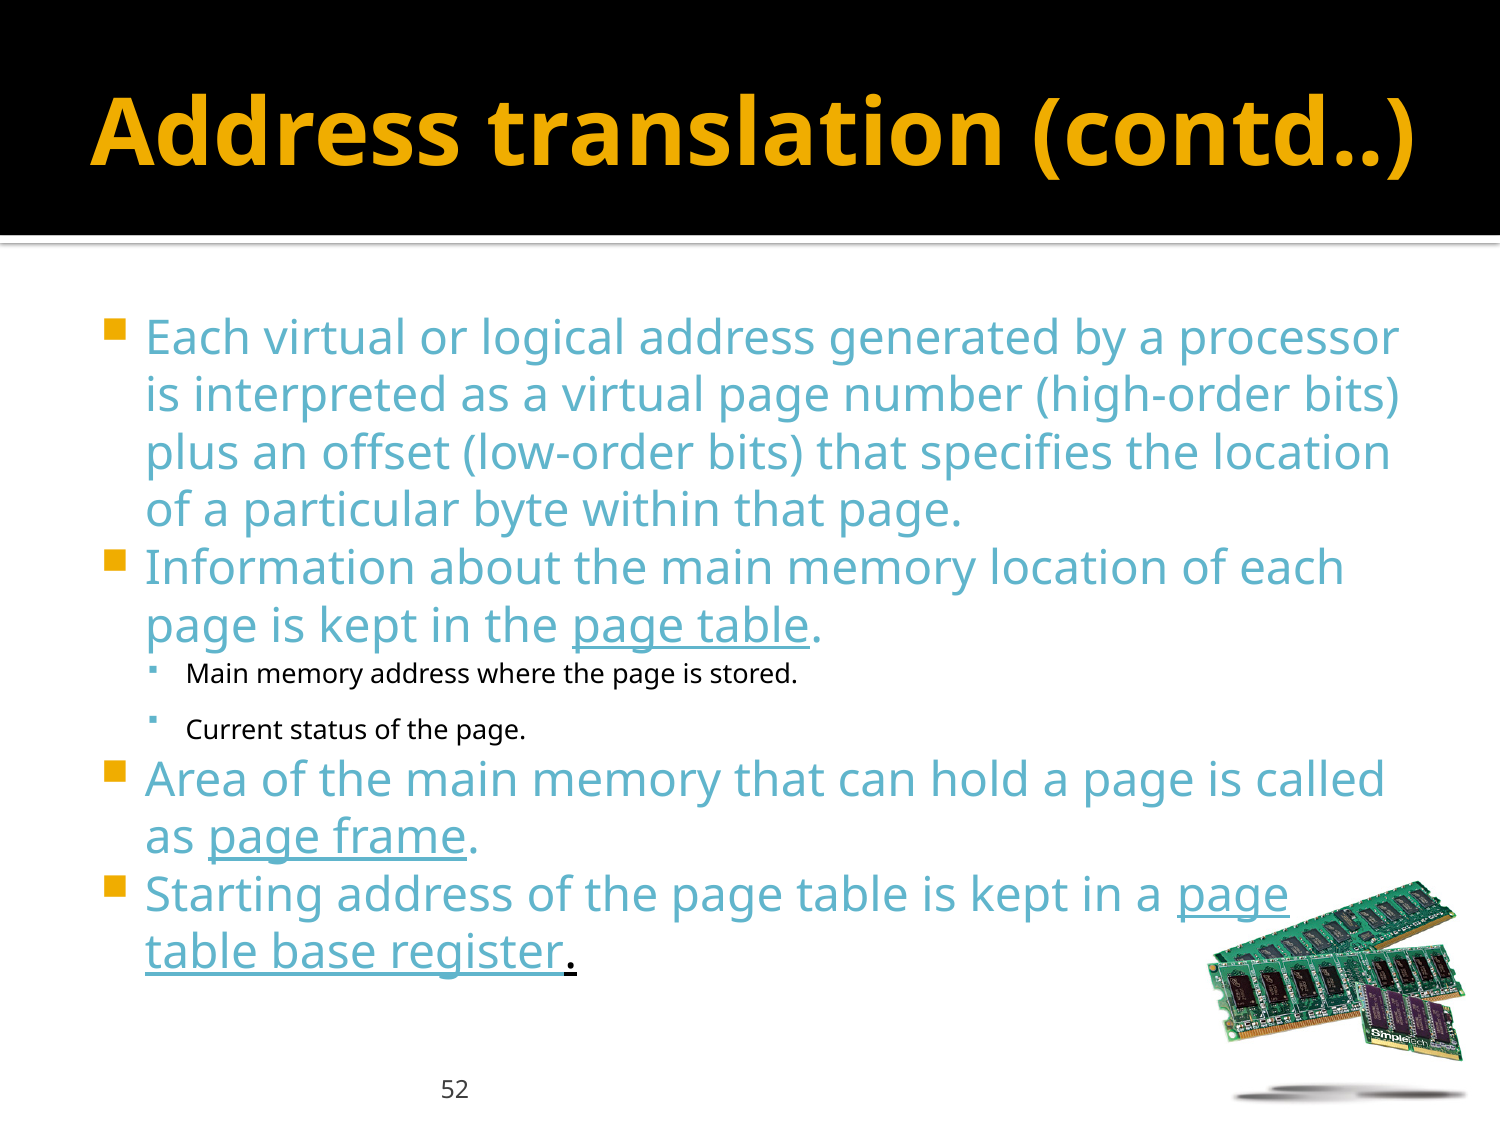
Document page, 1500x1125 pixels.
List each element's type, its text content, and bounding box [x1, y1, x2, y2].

title Address translation (contd..) [75, 25, 1425, 231]
picture [1187, 837, 1490, 1117]
list Each virtual or logical address generated by a processor is interpreted as a virtual page number (high-order bits) plus an offset (low-order bits) that specifies the location of a particular byte within that page. Information about the main memory location of each page is kept in the page table. Main memory address where the page is stored. Current status of the page. Area of the main memory that can hold a page is called as page frame. Starting address of the page table is kept in a page table base register. [75, 291, 1425, 1050]
slide_number 52 [433, 1062, 1337, 1108]
